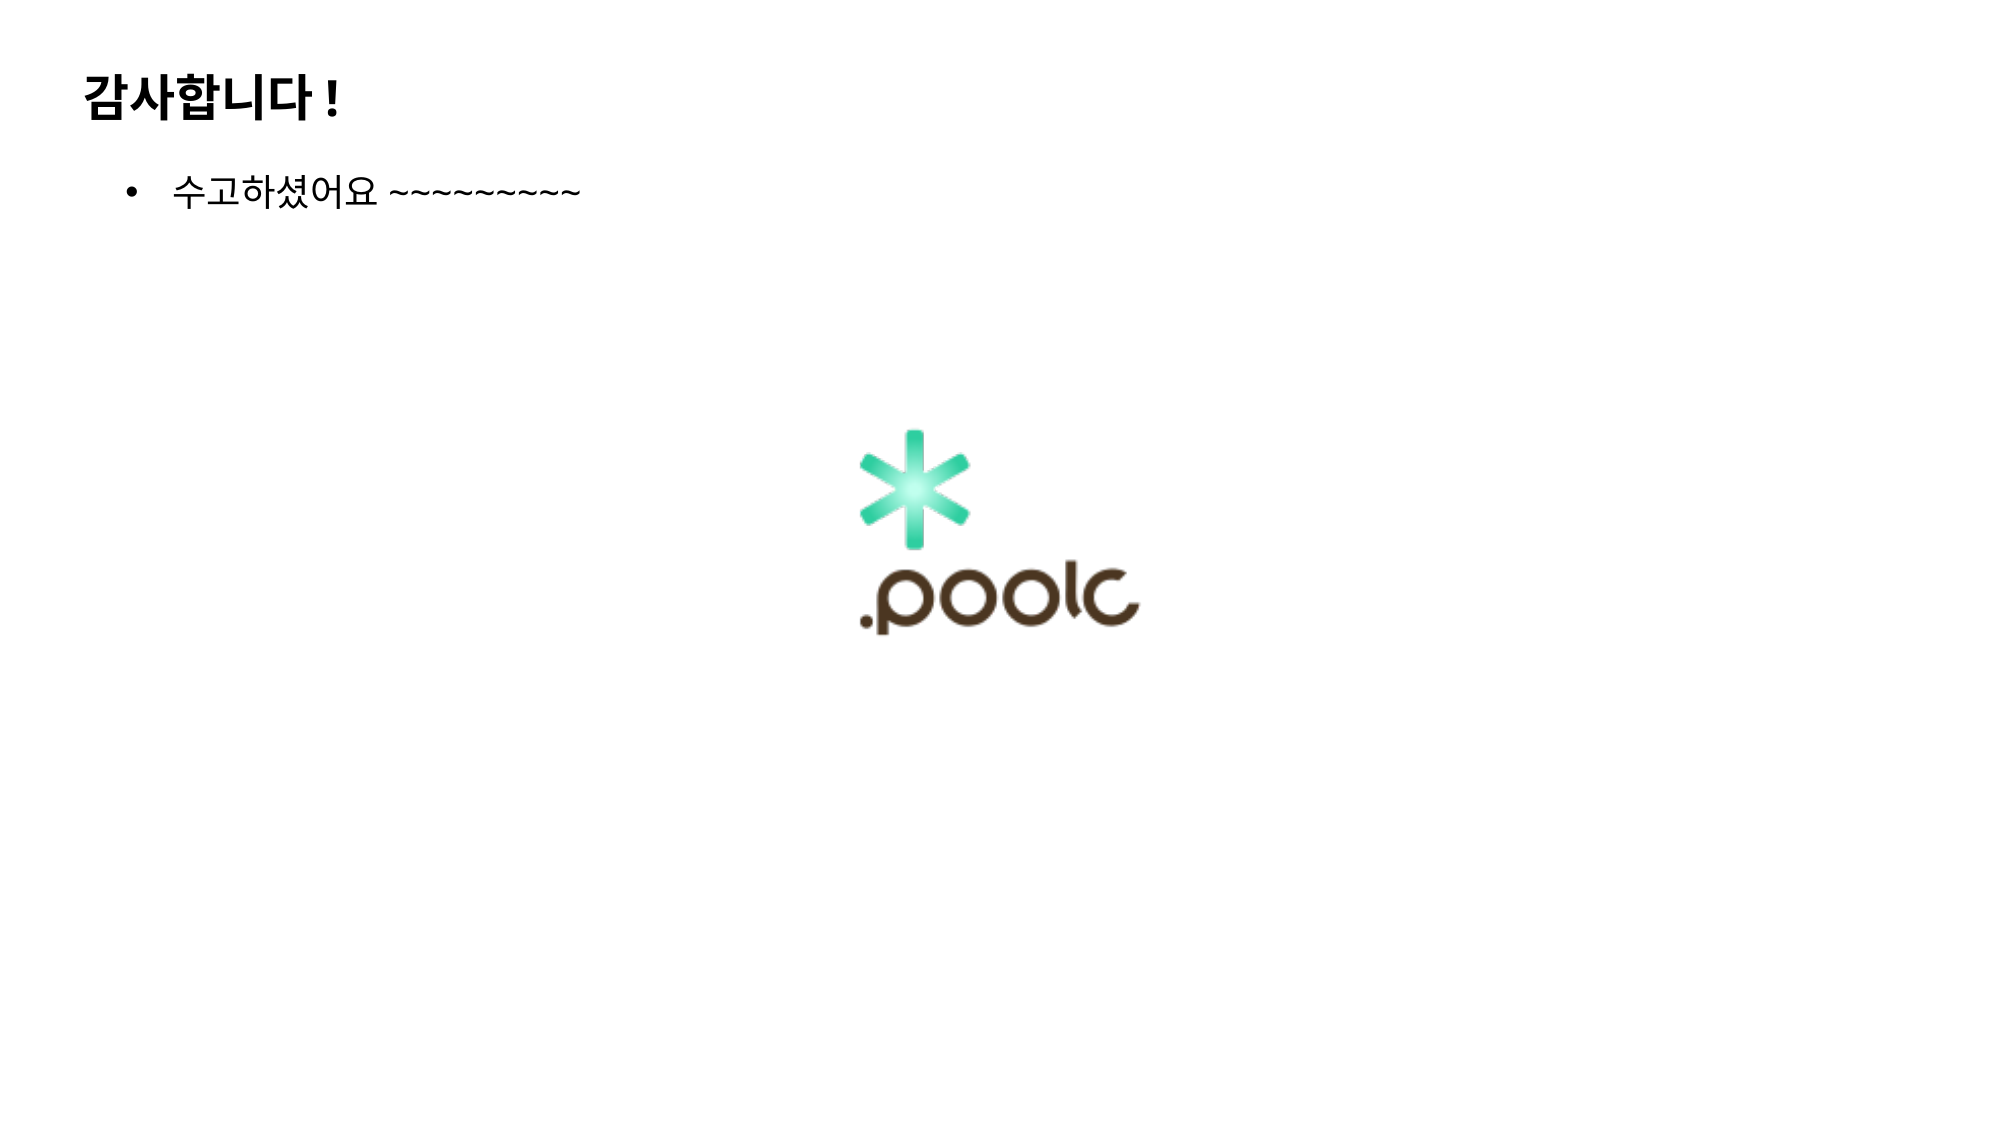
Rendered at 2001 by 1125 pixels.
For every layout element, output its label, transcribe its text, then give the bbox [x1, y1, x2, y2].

text_box 수고하셨어요~~~~~~~~~ [110, 162, 1751, 537]
title Unity [168, 31, 643, 162]
picture [804, 374, 1196, 692]
text_box 감사합니다! [68, 58, 583, 134]
